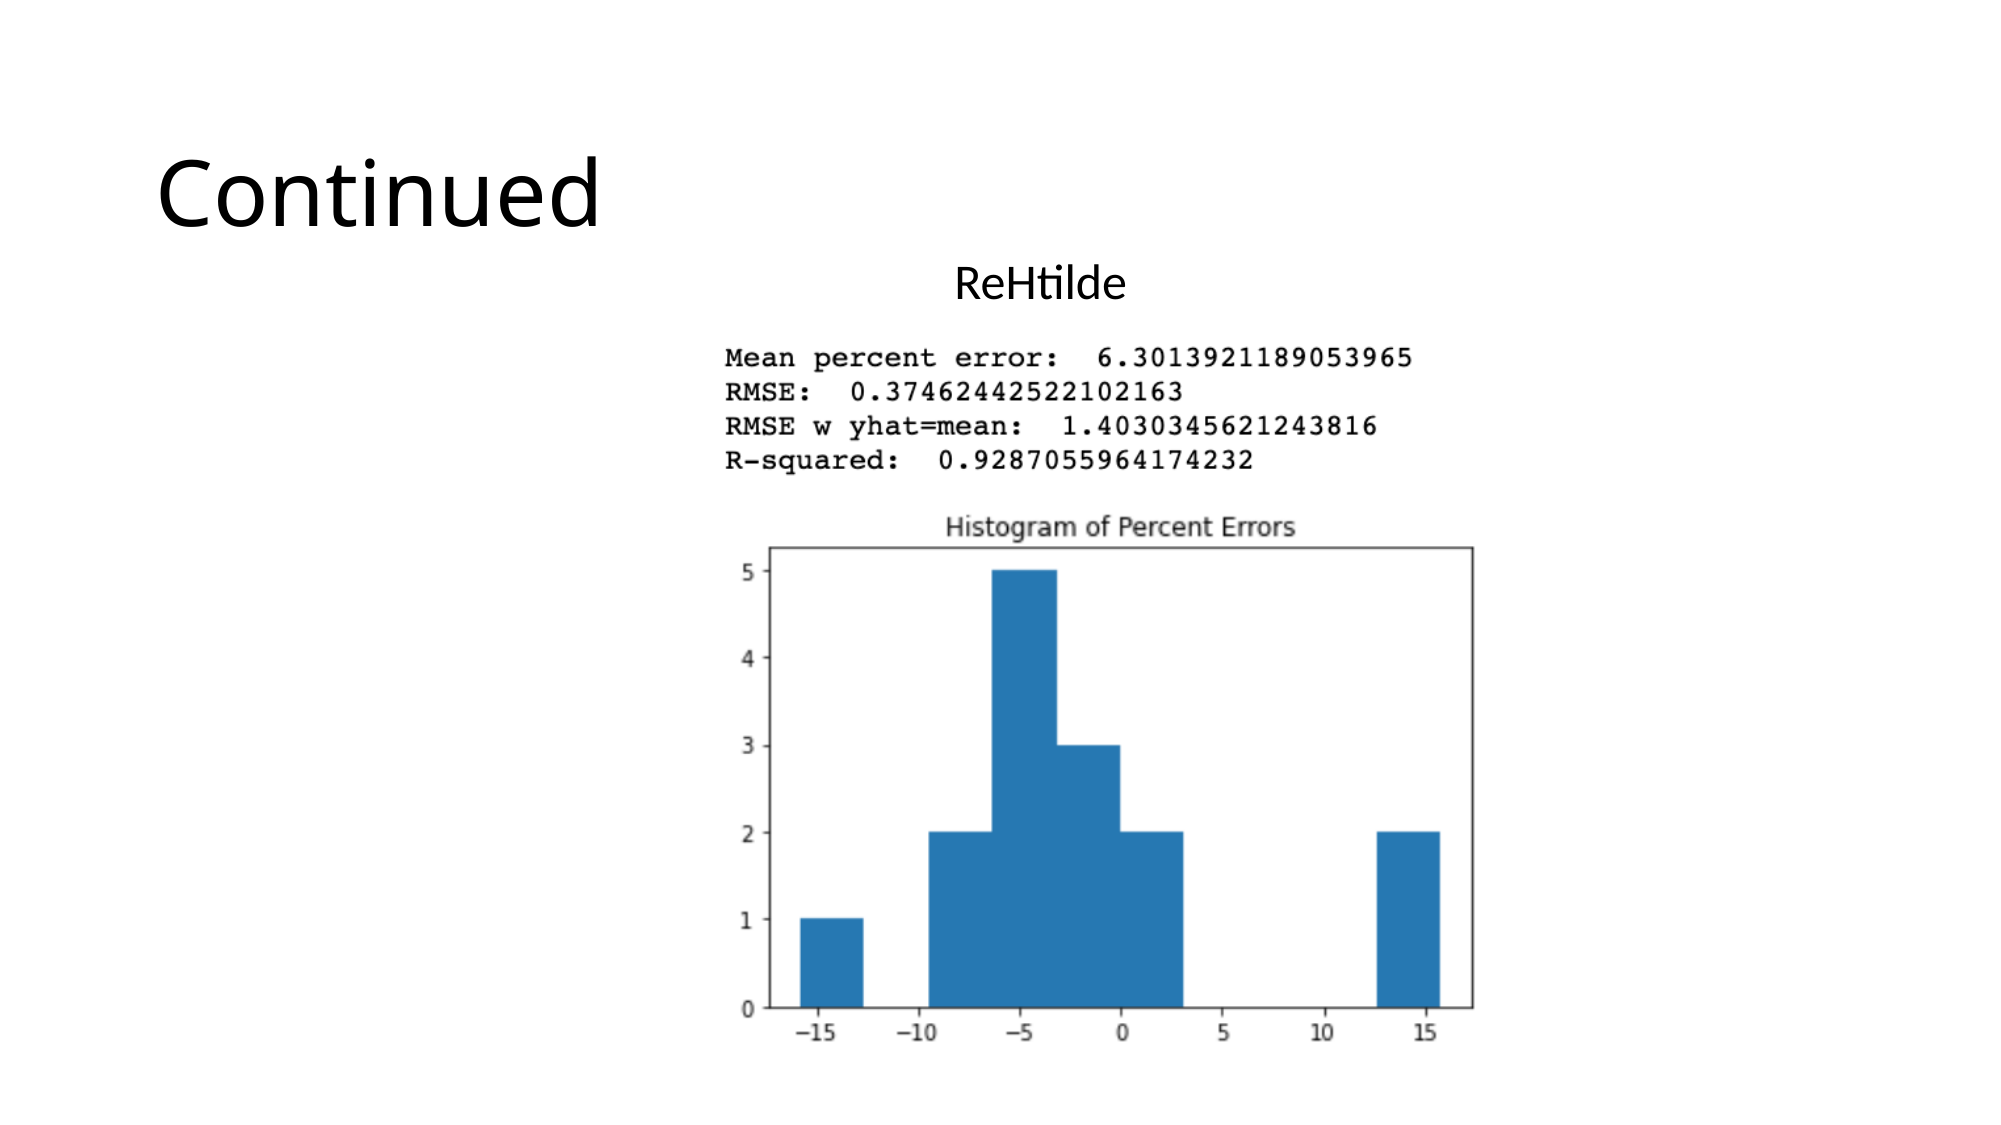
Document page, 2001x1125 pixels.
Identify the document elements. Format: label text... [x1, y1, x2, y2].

text_box ReHtilde [939, 241, 1255, 317]
title Continued [140, 88, 1866, 306]
picture [709, 327, 1518, 1076]
